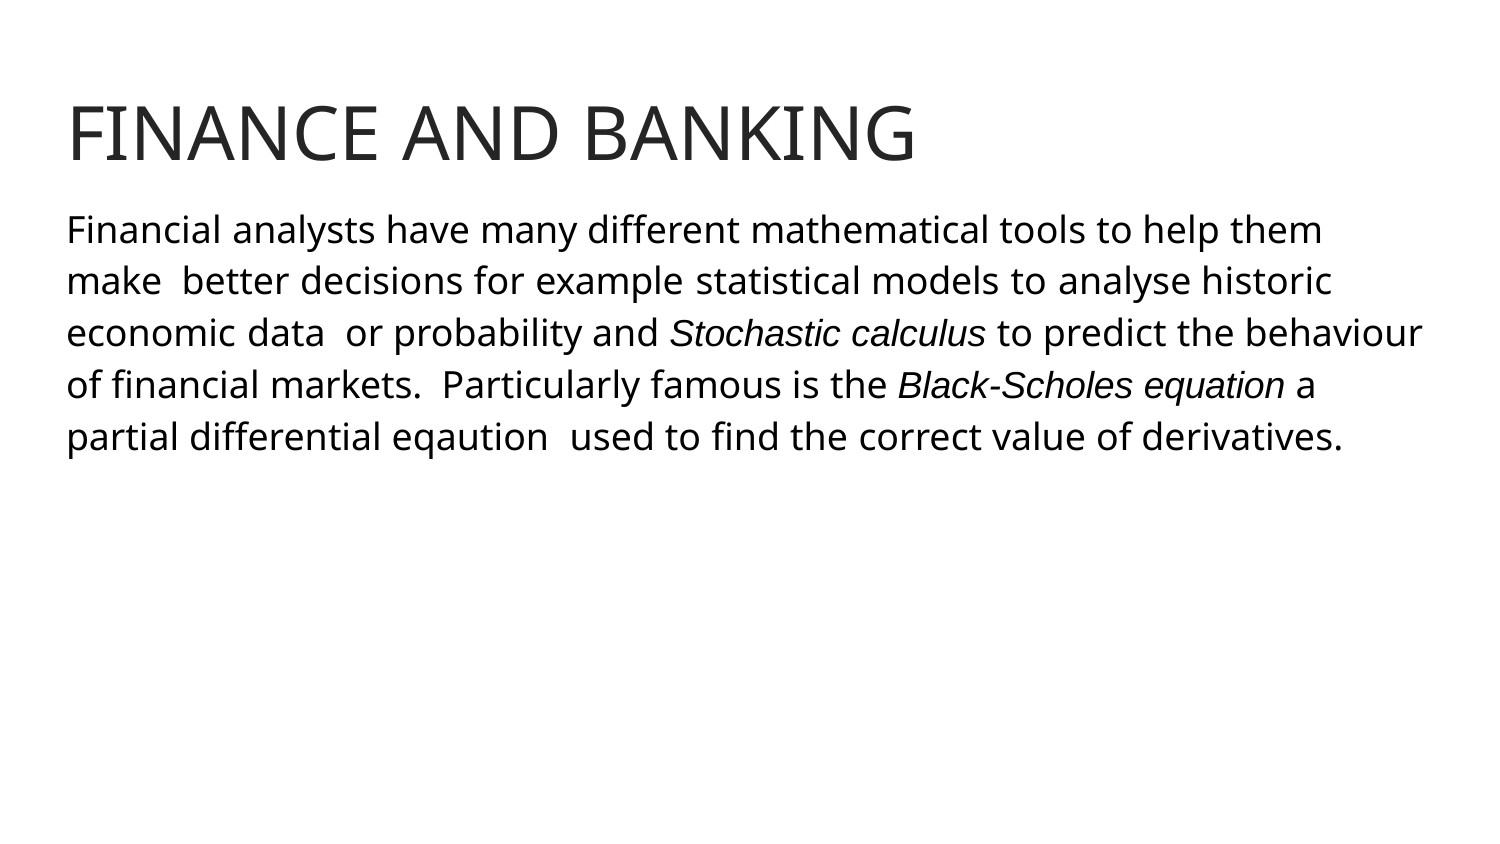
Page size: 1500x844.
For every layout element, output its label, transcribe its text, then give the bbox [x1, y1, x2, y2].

title FINANCE AND BANKING [64, 83, 937, 196]
text_box Financial analysts have many different mathematical tools to help them make better decisions for example statistical models to analyse historic economic data or probability and Stochastic calculus to predict the behaviour of financial markets. Particularly famous is the Black-Scholes equation a partial differential eqaution used to find the correct value of derivatives. [64, 196, 1430, 458]
